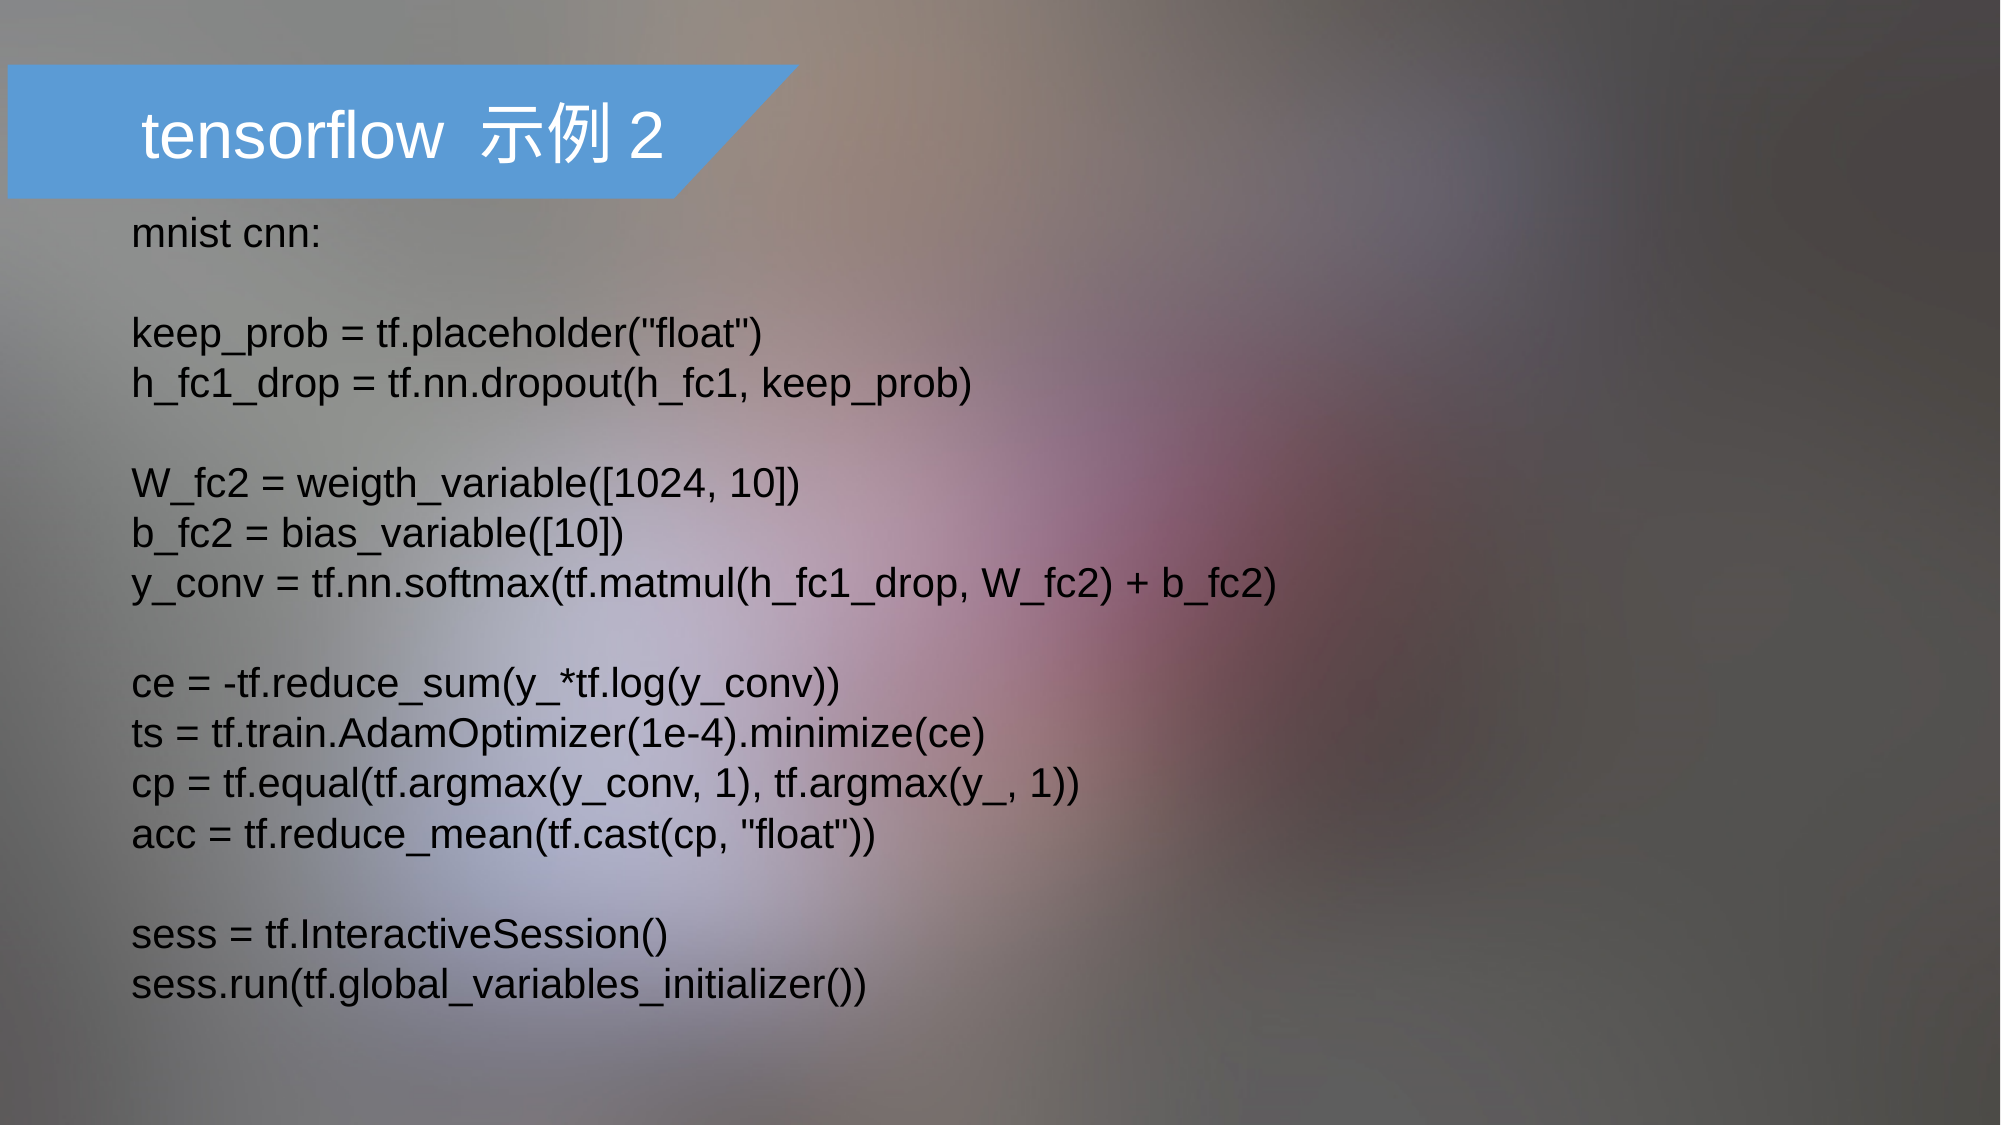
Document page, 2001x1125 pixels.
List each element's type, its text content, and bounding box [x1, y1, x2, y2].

text_box mnist cnn: keep_prob = tf.placeholder("float") h_fc1_drop = tf.nn.dropout(h_fc1, keep_prob) W_fc2 = weigth_variable([1024, 10]) b_fc2 = bias_variable([10]) y_conv = tf.nn.softmax(tf.matmul(h_fc1_drop, W_fc2) + b_fc2) ce = -tf.reduce_sum(y_*tf.log(y_conv)) ts = tf.train.AdamOptimizer(1e-4).minimize(ce) cp = tf.equal(tf.argmax(y_conv, 1), tf.argmax(y_, 1)) acc = tf.reduce_mean(tf.cast(cp, "float")) sess = tf.InteractiveSession() sess.run(tf.global_variables_initializer()) [116, 198, 1988, 1014]
picture [0, 0, 2001, 1125]
text_box tensorflow 示例2 [6, 63, 802, 200]
